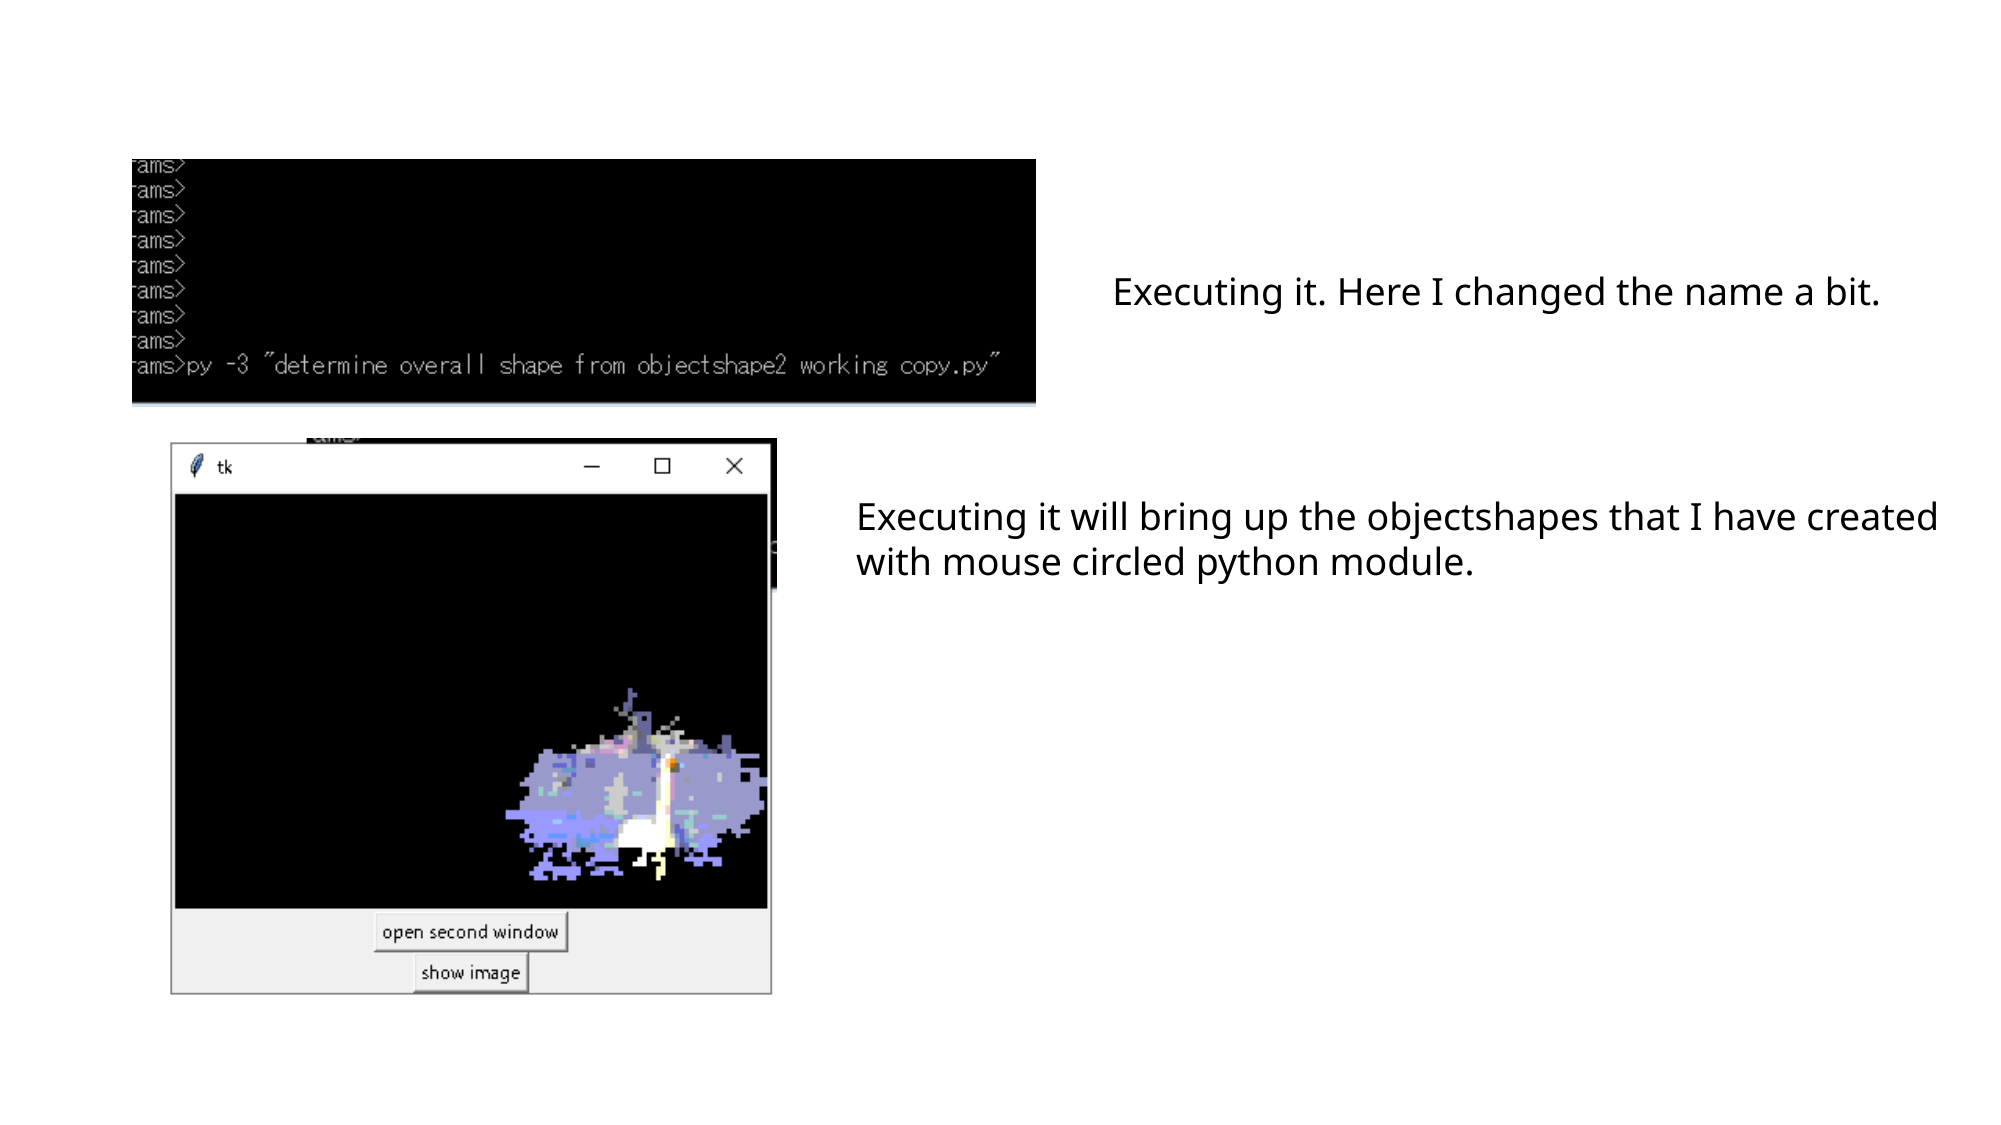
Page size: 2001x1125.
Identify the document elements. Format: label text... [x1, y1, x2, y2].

text_box Executing it. Here I changed the name a bit. [1097, 260, 1897, 320]
picture [132, 159, 1036, 407]
picture [166, 438, 777, 999]
text_box Executing it will bring up the objectshapes that I have created with mouse circled python module. [841, 485, 1955, 591]
